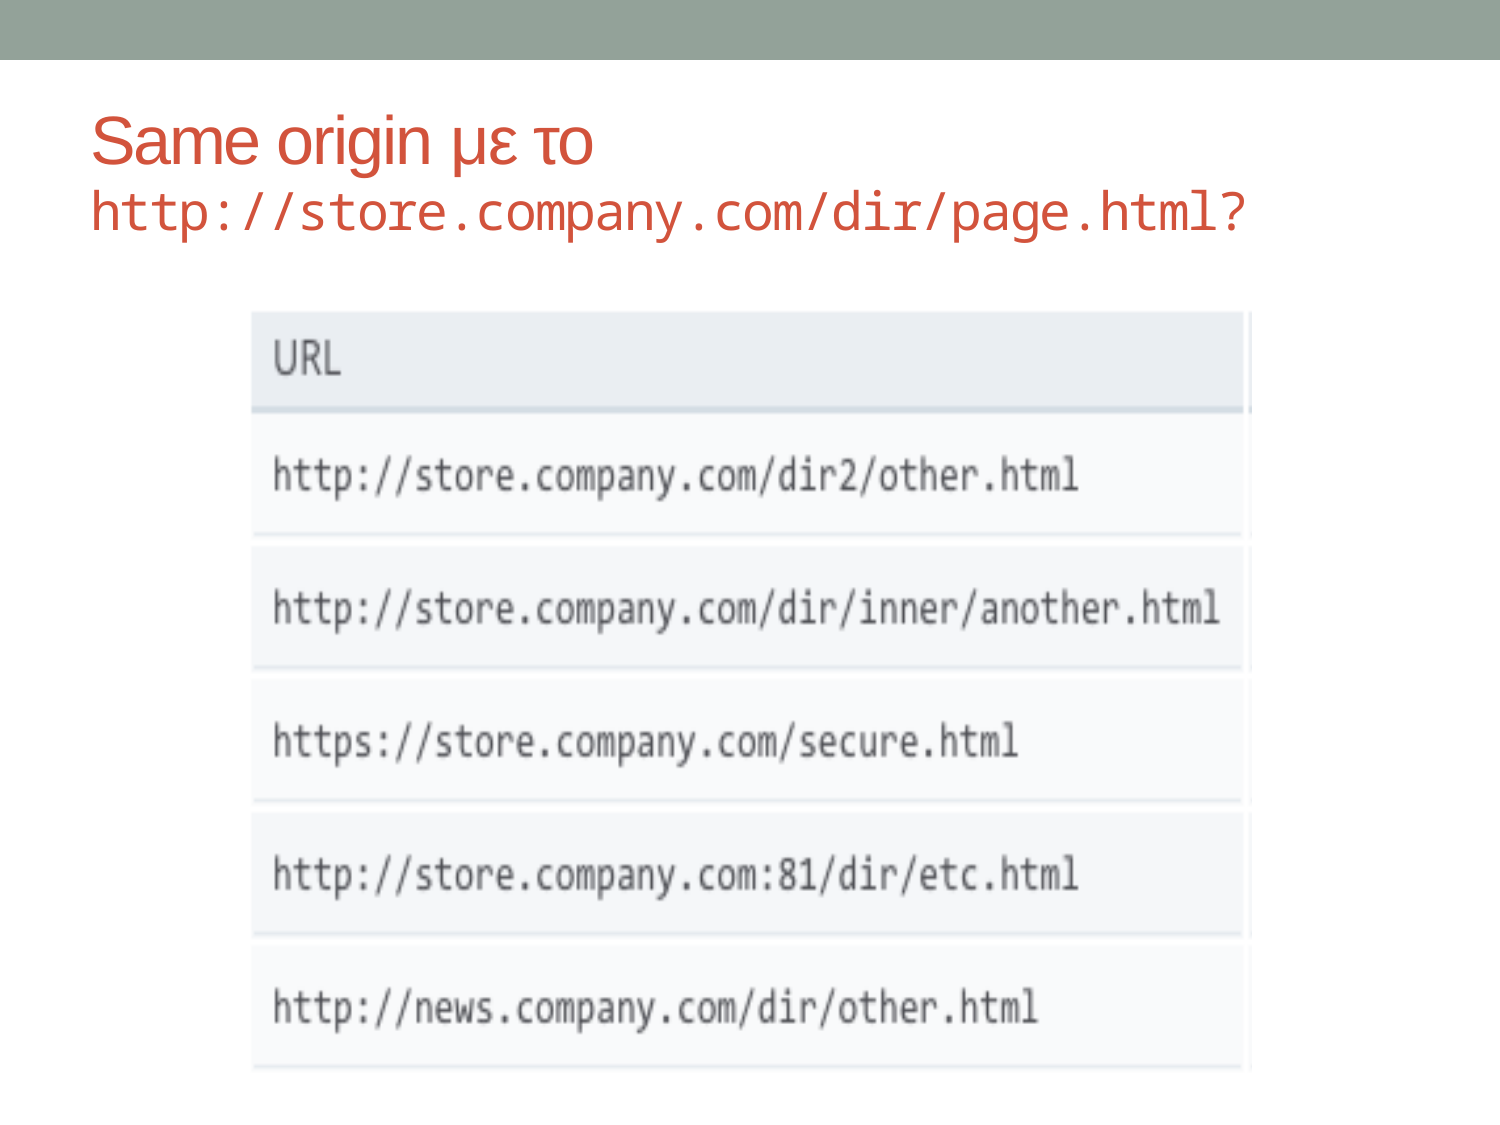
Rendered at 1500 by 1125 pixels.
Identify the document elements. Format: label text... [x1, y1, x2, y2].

picture [247, 299, 1253, 1081]
title Same origin με το http://store.company.com/dir/page.html? [75, 87, 1425, 250]
